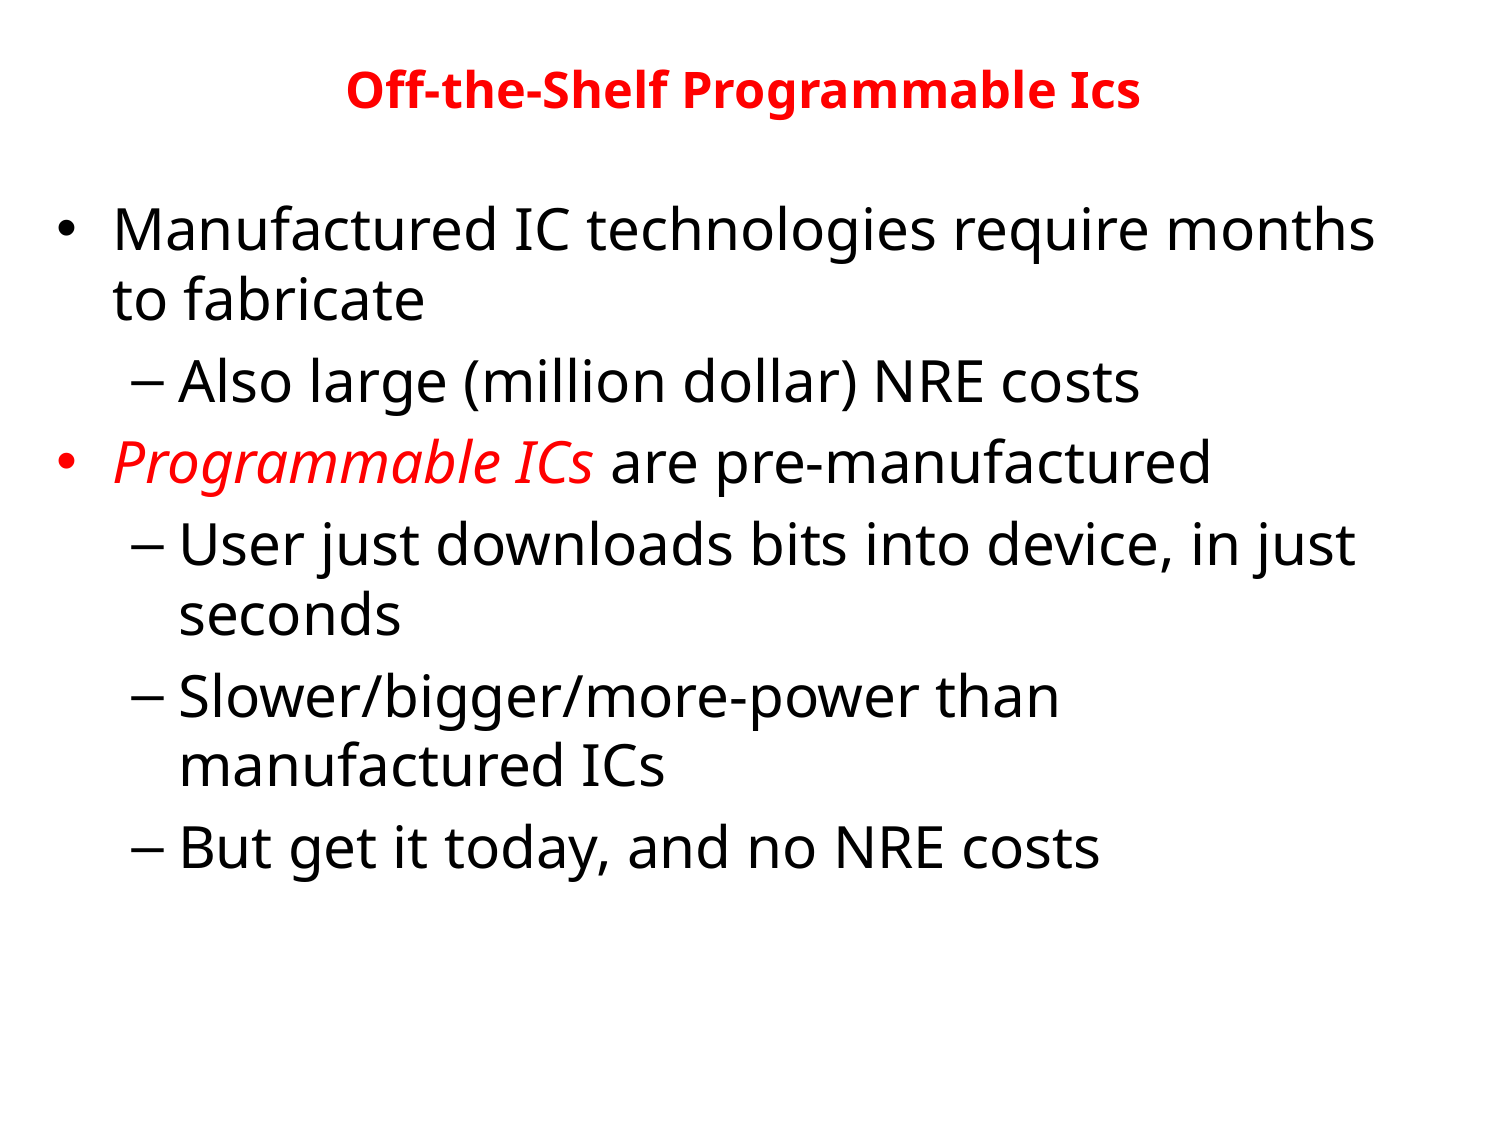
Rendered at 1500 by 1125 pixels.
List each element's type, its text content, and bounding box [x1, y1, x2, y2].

title Off-the-Shelf Programmable Ics [37, 50, 1450, 188]
text_box Manufactured IC technologies require months to fabricate Also large (million dollar) NRE costs Programmable ICs are pre-manufactured User just downloads bits into device, in just seconds Slower/bigger/more-power than manufactured ICs But get it today, and no NRE costs [41, 184, 1412, 931]
